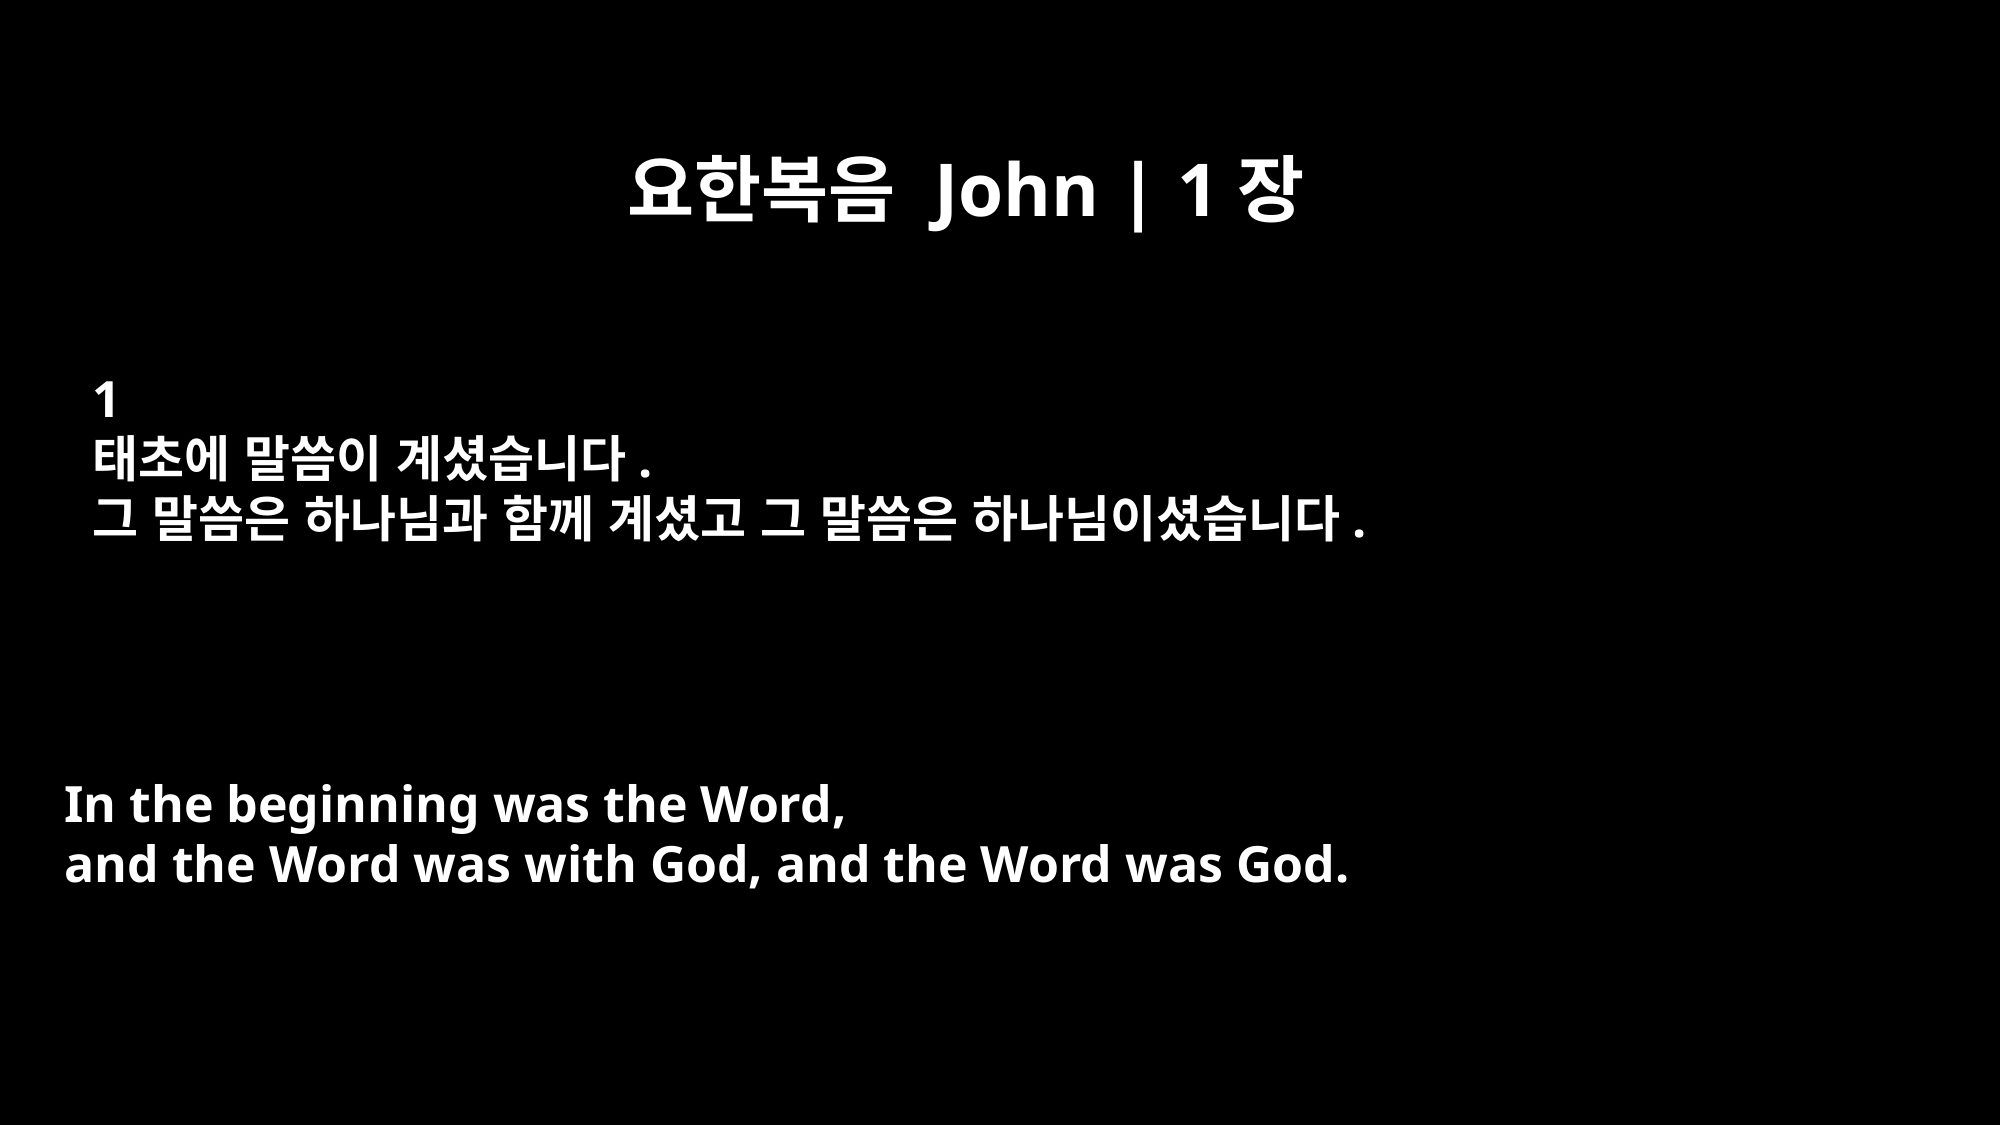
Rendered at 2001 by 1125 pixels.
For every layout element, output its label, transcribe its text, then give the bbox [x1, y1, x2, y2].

text_box 1 태초에 말씀이 계셨습니다. 그 말씀은 하나님과 함께 계셨고 그 말씀은 하나님이셨습니다. [78, 359, 1383, 555]
text_box 요한복음 John | 1장 [612, 136, 1320, 239]
text_box In the beginning was the Word, and the Word was with God, and the Word was God. [49, 764, 1365, 900]
